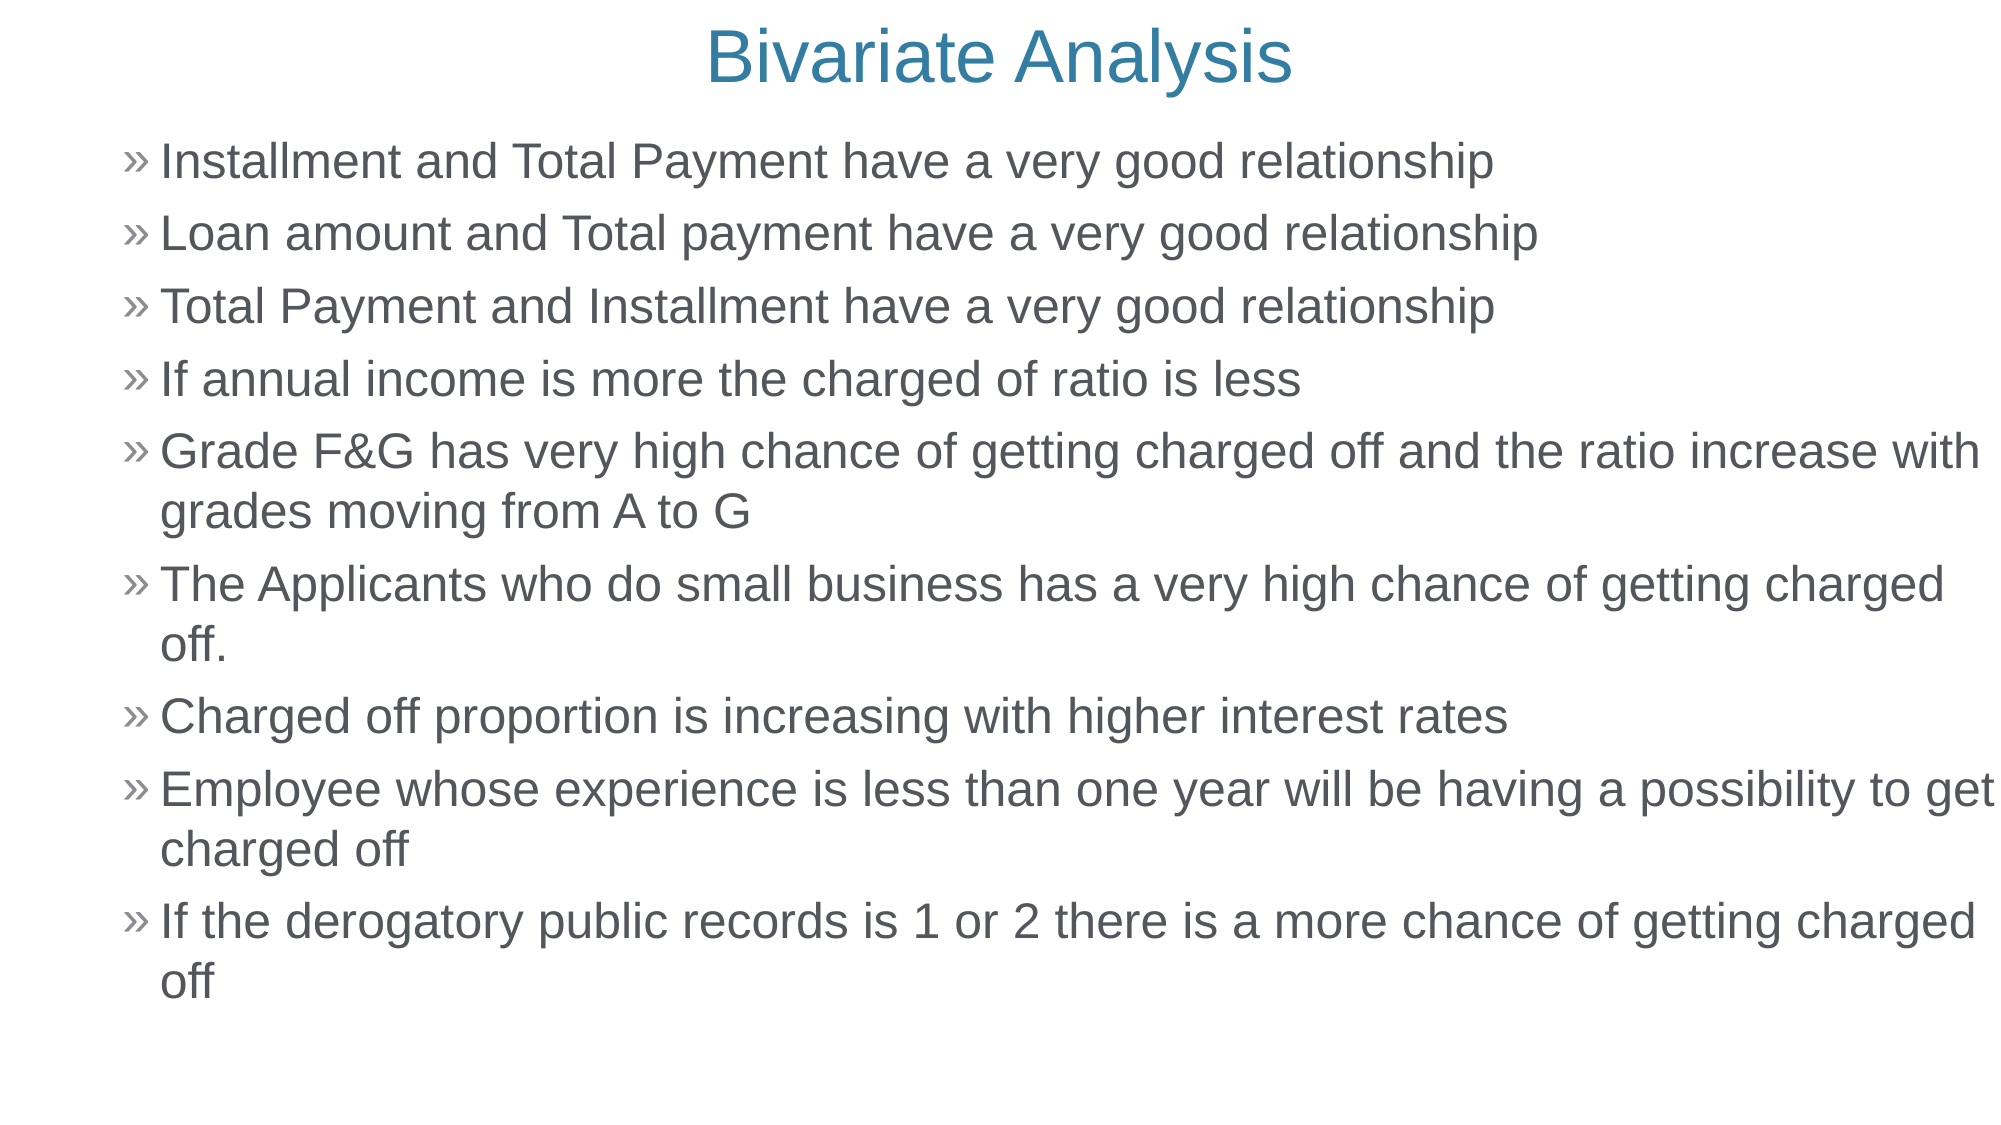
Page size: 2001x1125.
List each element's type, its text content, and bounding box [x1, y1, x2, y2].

text_box Bivariate Analysis [44, 0, 1955, 96]
text_box Installment and Total Payment have a very good relationship Loan amount and Total payment have a very good relationship Total Payment and Installment have a very good relationship If annual income is more the charged of ratio is less Grade F&G has very high chance of getting charged off and the ratio increase with grades moving from A to G The Applicants who do small business has a very high chance of getting charged off. Charged off proportion is increasing with higher interest rates Employee whose experience is less than one year will be having a possibility to get charged off If the derogatory public records is 1 or 2 there is a more chance of getting charged off [69, 120, 2000, 1125]
text_box [44, 95, 2000, 1125]
